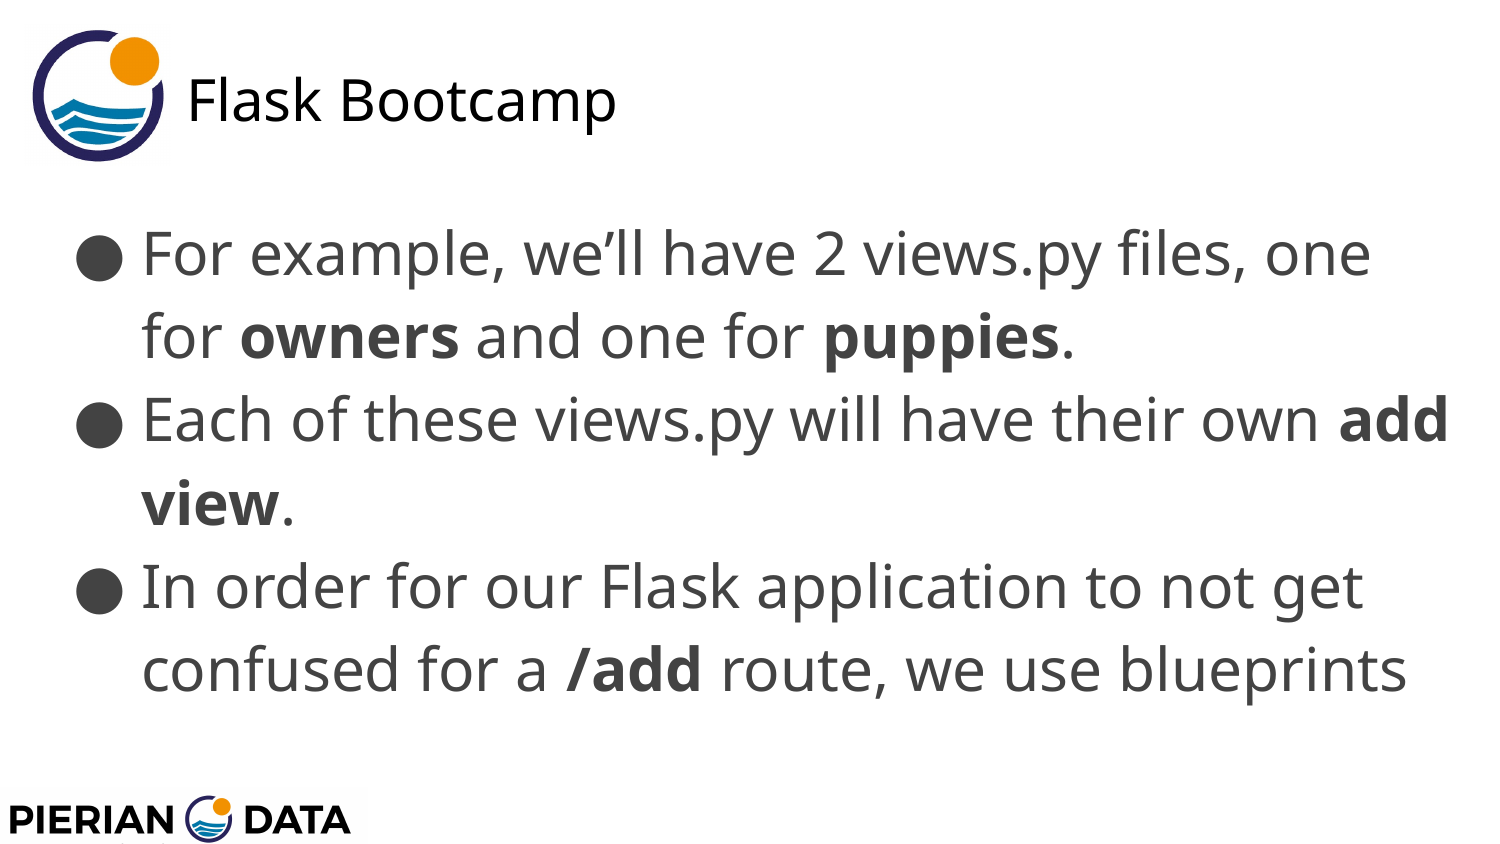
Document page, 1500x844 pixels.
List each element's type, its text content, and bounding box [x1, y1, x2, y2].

picture [24, 24, 172, 167]
picture [0, 787, 368, 844]
title Flask Bootcamp [176, 48, 1449, 143]
list For example, we’ll have 2 views.py files, one for owners and one for puppies. Each of these views.py will have their own add view. In order for our Flask application to not get confused for a /add route, we use blueprints [51, 189, 1476, 750]
